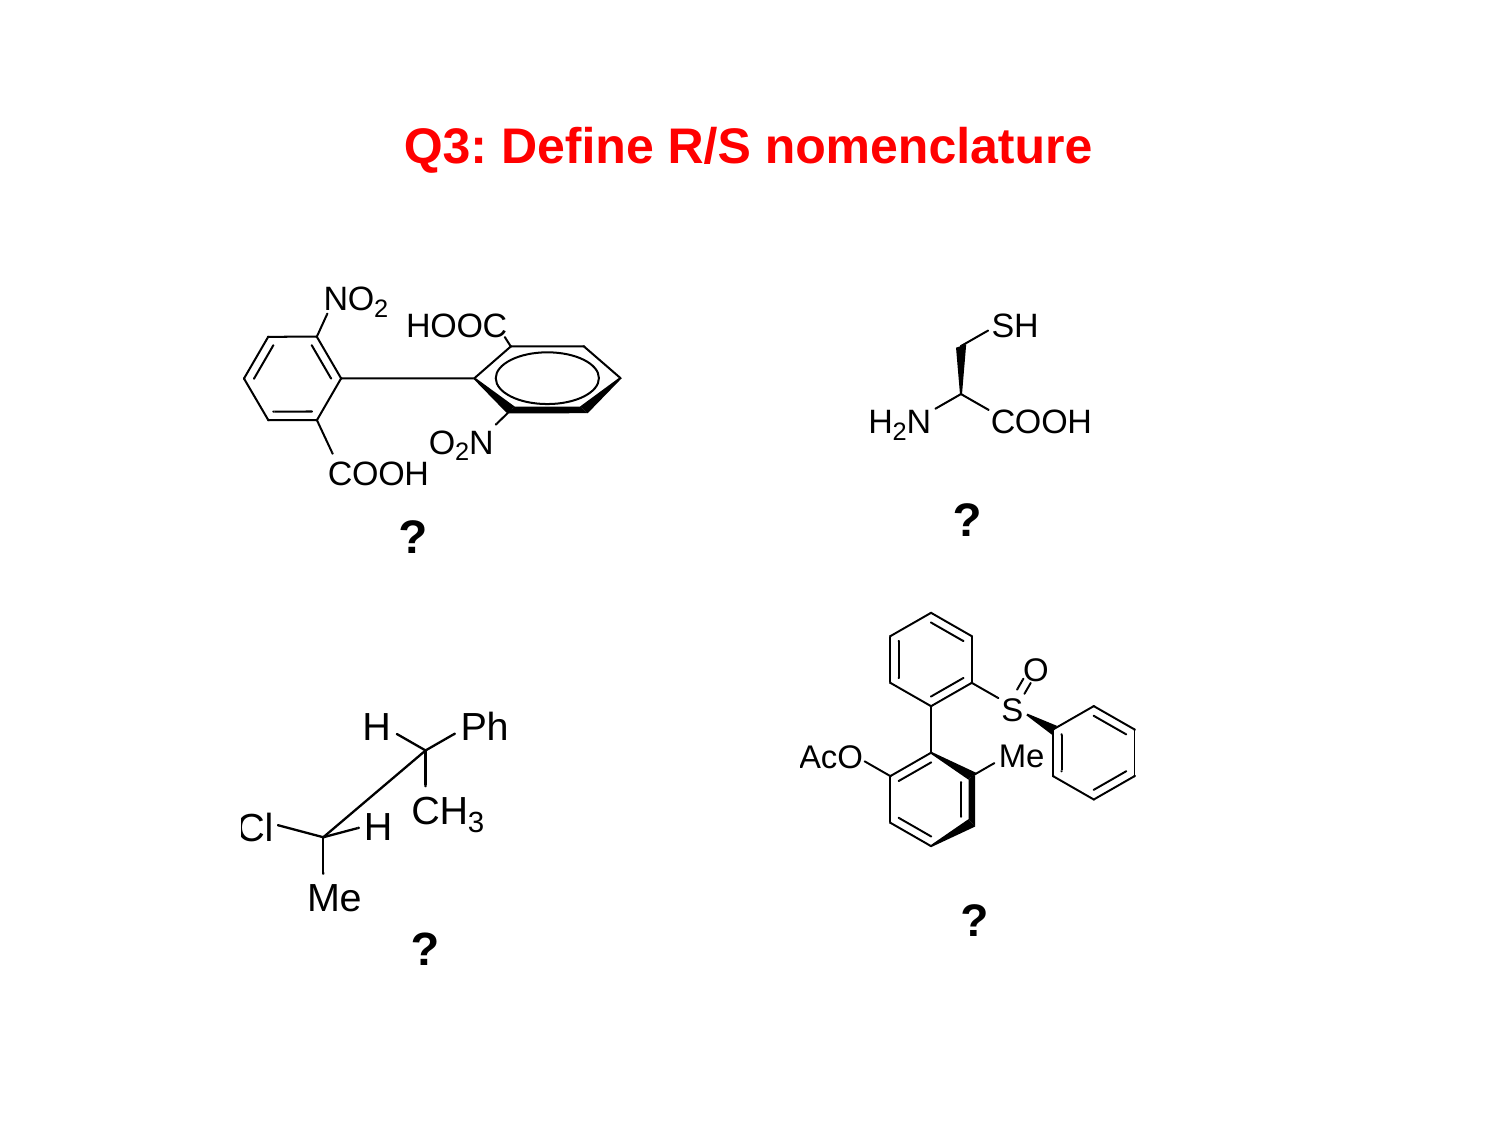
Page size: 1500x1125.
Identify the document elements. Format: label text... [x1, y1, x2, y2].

title Q3: Define R/S nomenclature [388, 99, 1150, 188]
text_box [241, 699, 530, 988]
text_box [799, 610, 1151, 959]
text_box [241, 274, 1109, 573]
